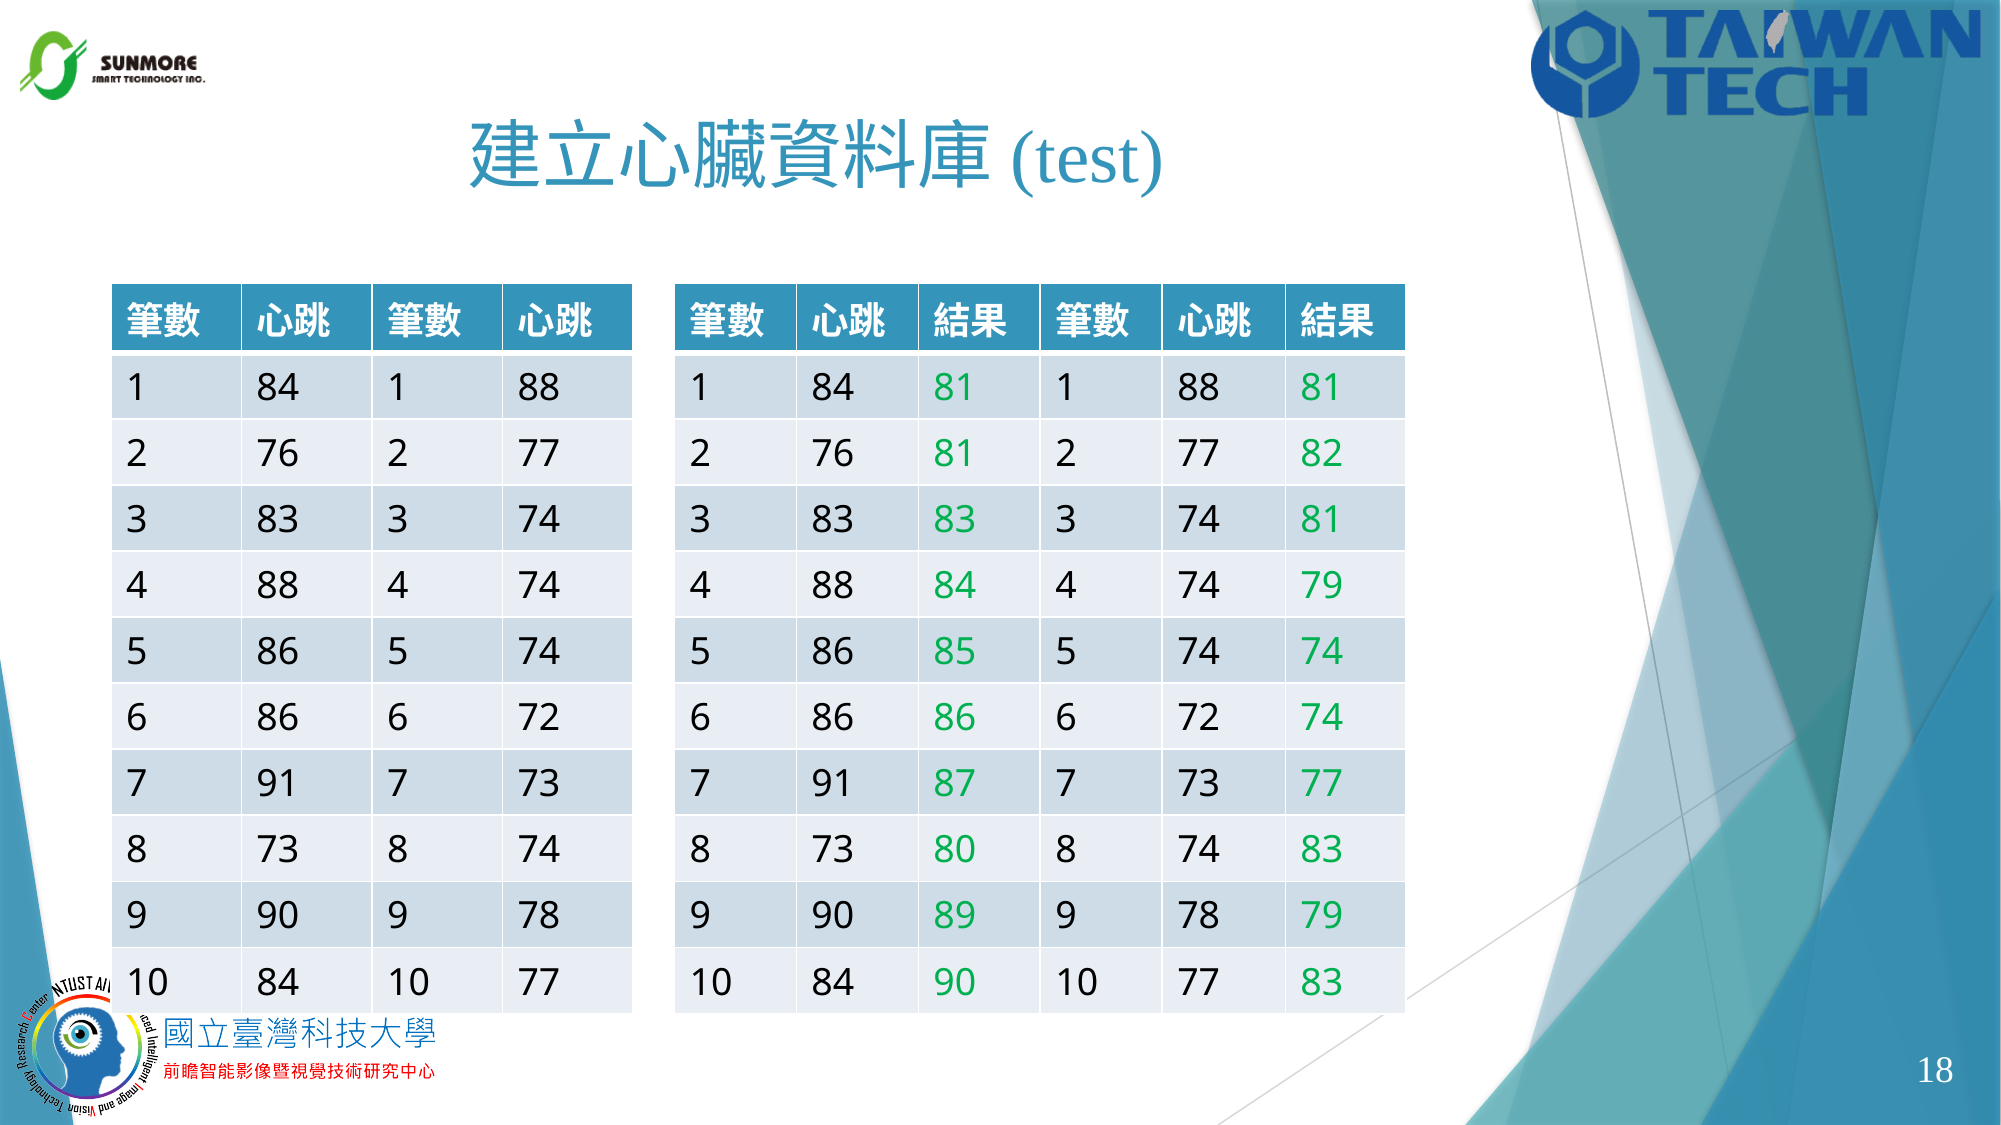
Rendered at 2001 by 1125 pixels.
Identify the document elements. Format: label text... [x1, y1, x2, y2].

table_cell 74 [1286, 618, 1405, 682]
table_cell 80 [919, 816, 1039, 881]
picture [1531, 10, 1981, 118]
table_cell 8 [112, 816, 241, 881]
table_cell 5 [373, 618, 502, 682]
picture [16, 976, 455, 1117]
table_header 結果 [919, 284, 1039, 350]
table_cell 1 [675, 356, 796, 418]
table_cell 74 [1163, 486, 1285, 550]
table_header 心跳 [1163, 284, 1285, 350]
table_cell 86 [919, 684, 1039, 748]
table_cell 3 [675, 486, 796, 550]
table_cell 10 [112, 948, 241, 1013]
table_cell 6 [112, 684, 241, 748]
table_cell 83 [797, 486, 918, 550]
table_cell 74 [503, 486, 632, 550]
table_header 心跳 [503, 284, 632, 350]
table_cell 76 [242, 420, 371, 484]
table_cell 7 [373, 750, 502, 814]
table_header 筆數 [112, 284, 241, 350]
table_cell 8 [1041, 816, 1161, 881]
table_cell 79 [1286, 882, 1405, 947]
table_cell 10 [1041, 948, 1161, 1013]
table_cell 10 [373, 948, 502, 1013]
table_cell 74 [1163, 618, 1285, 682]
table_cell 7 [1041, 750, 1161, 814]
table_cell 90 [797, 882, 918, 947]
table_header 筆數 [373, 284, 502, 350]
table_cell 90 [919, 948, 1039, 1013]
table_cell 3 [373, 486, 502, 550]
table_header 結果 [1286, 284, 1405, 350]
table_cell 5 [112, 618, 241, 682]
table_cell 85 [919, 618, 1039, 682]
table_cell 88 [503, 356, 632, 418]
table_cell 6 [675, 684, 796, 748]
table_cell 77 [503, 420, 632, 484]
table_cell 2 [373, 420, 502, 484]
table_cell 79 [1286, 552, 1405, 616]
table_cell 81 [1286, 356, 1405, 418]
table_cell 88 [1163, 356, 1285, 418]
table_cell 9 [112, 882, 241, 947]
table_cell 86 [797, 618, 918, 682]
table_cell 8 [675, 816, 796, 881]
table_cell 74 [503, 816, 632, 881]
table_cell 72 [1163, 684, 1285, 748]
table_cell 83 [1286, 816, 1405, 881]
table_cell 81 [919, 420, 1039, 484]
table_cell 4 [112, 552, 241, 616]
table_cell 91 [797, 750, 918, 814]
table_cell 81 [1286, 486, 1405, 550]
table_cell 8 [373, 816, 502, 881]
table_cell 9 [373, 882, 502, 947]
table_cell 86 [242, 684, 371, 748]
table_cell 90 [242, 882, 371, 947]
table_cell 83 [1286, 948, 1405, 1013]
table_cell 7 [675, 750, 796, 814]
table_cell 91 [242, 750, 371, 814]
table_cell 2 [1041, 420, 1161, 484]
table_cell 74 [503, 618, 632, 682]
table_cell 77 [1286, 750, 1405, 814]
table_cell 77 [503, 948, 632, 1013]
table_cell 74 [503, 552, 632, 616]
table_cell 3 [1041, 486, 1161, 550]
table_header 筆數 [1041, 284, 1161, 350]
table_cell 84 [242, 948, 371, 1013]
table_header 筆數 [675, 284, 796, 350]
table_cell 84 [797, 948, 918, 1013]
table_cell 6 [1041, 684, 1161, 748]
table_cell 78 [503, 882, 632, 947]
table_cell 88 [242, 552, 371, 616]
table_cell 82 [1286, 420, 1405, 484]
table_cell 4 [373, 552, 502, 616]
table_cell 9 [1041, 882, 1161, 947]
table_cell 73 [797, 816, 918, 881]
table_cell 73 [242, 816, 371, 881]
table_cell 1 [1041, 356, 1161, 418]
table_cell 73 [503, 750, 632, 814]
table_cell 2 [675, 420, 796, 484]
table_cell 74 [1163, 552, 1285, 616]
table_header 心跳 [797, 284, 918, 350]
table_cell 83 [242, 486, 371, 550]
table_cell 86 [797, 684, 918, 748]
table_cell 84 [919, 552, 1039, 616]
table_cell 83 [919, 486, 1039, 550]
table_cell 86 [242, 618, 371, 682]
picture [19, 30, 236, 100]
table_cell 9 [675, 882, 796, 947]
table_cell 77 [1163, 420, 1285, 484]
table_cell 87 [919, 750, 1039, 814]
table_cell 78 [1163, 882, 1285, 947]
table_cell 81 [919, 356, 1039, 418]
table_cell 4 [675, 552, 796, 616]
table_cell 10 [675, 948, 796, 1013]
table_cell 84 [797, 356, 918, 418]
table_cell 5 [675, 618, 796, 682]
table_cell 76 [797, 420, 918, 484]
table_cell 1 [373, 356, 502, 418]
table_cell 1 [112, 356, 241, 418]
table_header 心跳 [242, 284, 371, 350]
table_cell 6 [373, 684, 502, 748]
table_cell 77 [1163, 948, 1285, 1013]
table_cell 72 [503, 684, 632, 748]
table_cell 2 [112, 420, 241, 484]
table_cell 84 [242, 356, 371, 418]
table_cell 4 [1041, 552, 1161, 616]
slide_number 18 [1856, 1037, 1969, 1097]
table_cell 74 [1286, 684, 1405, 748]
title 建立心臟資料庫(test) [111, 99, 1522, 317]
table_cell 74 [1163, 816, 1285, 881]
table_cell 88 [797, 552, 918, 616]
table_cell 73 [1163, 750, 1285, 814]
table_cell 89 [919, 882, 1039, 947]
table_cell 3 [112, 486, 241, 550]
table_cell 7 [112, 750, 241, 814]
table_cell 5 [1041, 618, 1161, 682]
